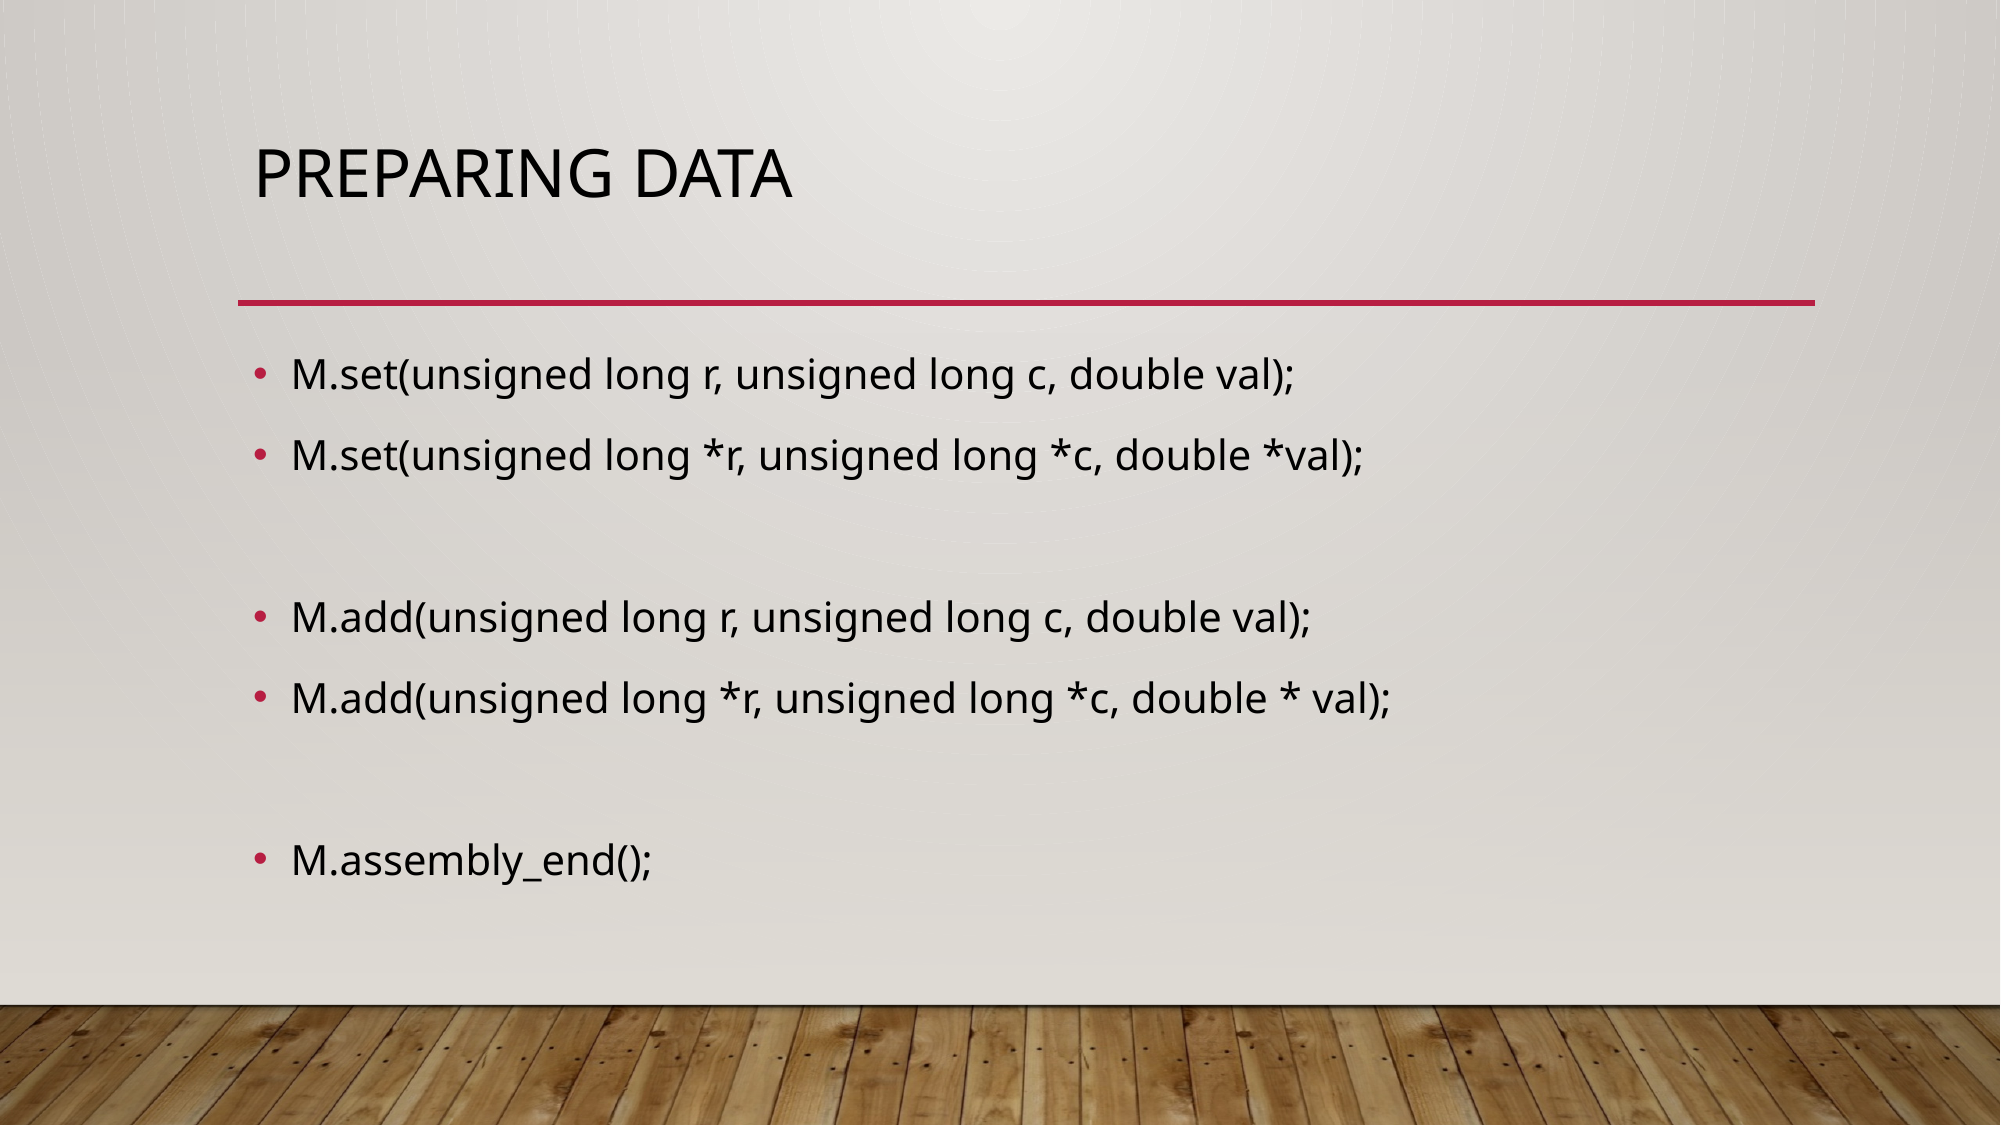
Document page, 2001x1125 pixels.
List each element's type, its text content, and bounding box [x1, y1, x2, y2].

title Preparing data [238, 131, 1814, 305]
list M.set(unsigned long r, unsigned long c, double val); M.set(unsigned long *r, unsigned long *c, double *val); M.add(unsigned long r, unsigned long c, double val); M.add(unsigned long *r, unsigned long *c, double * val); M.assembly_end(); [238, 330, 1814, 897]
picture [0, 1005, 2000, 1125]
